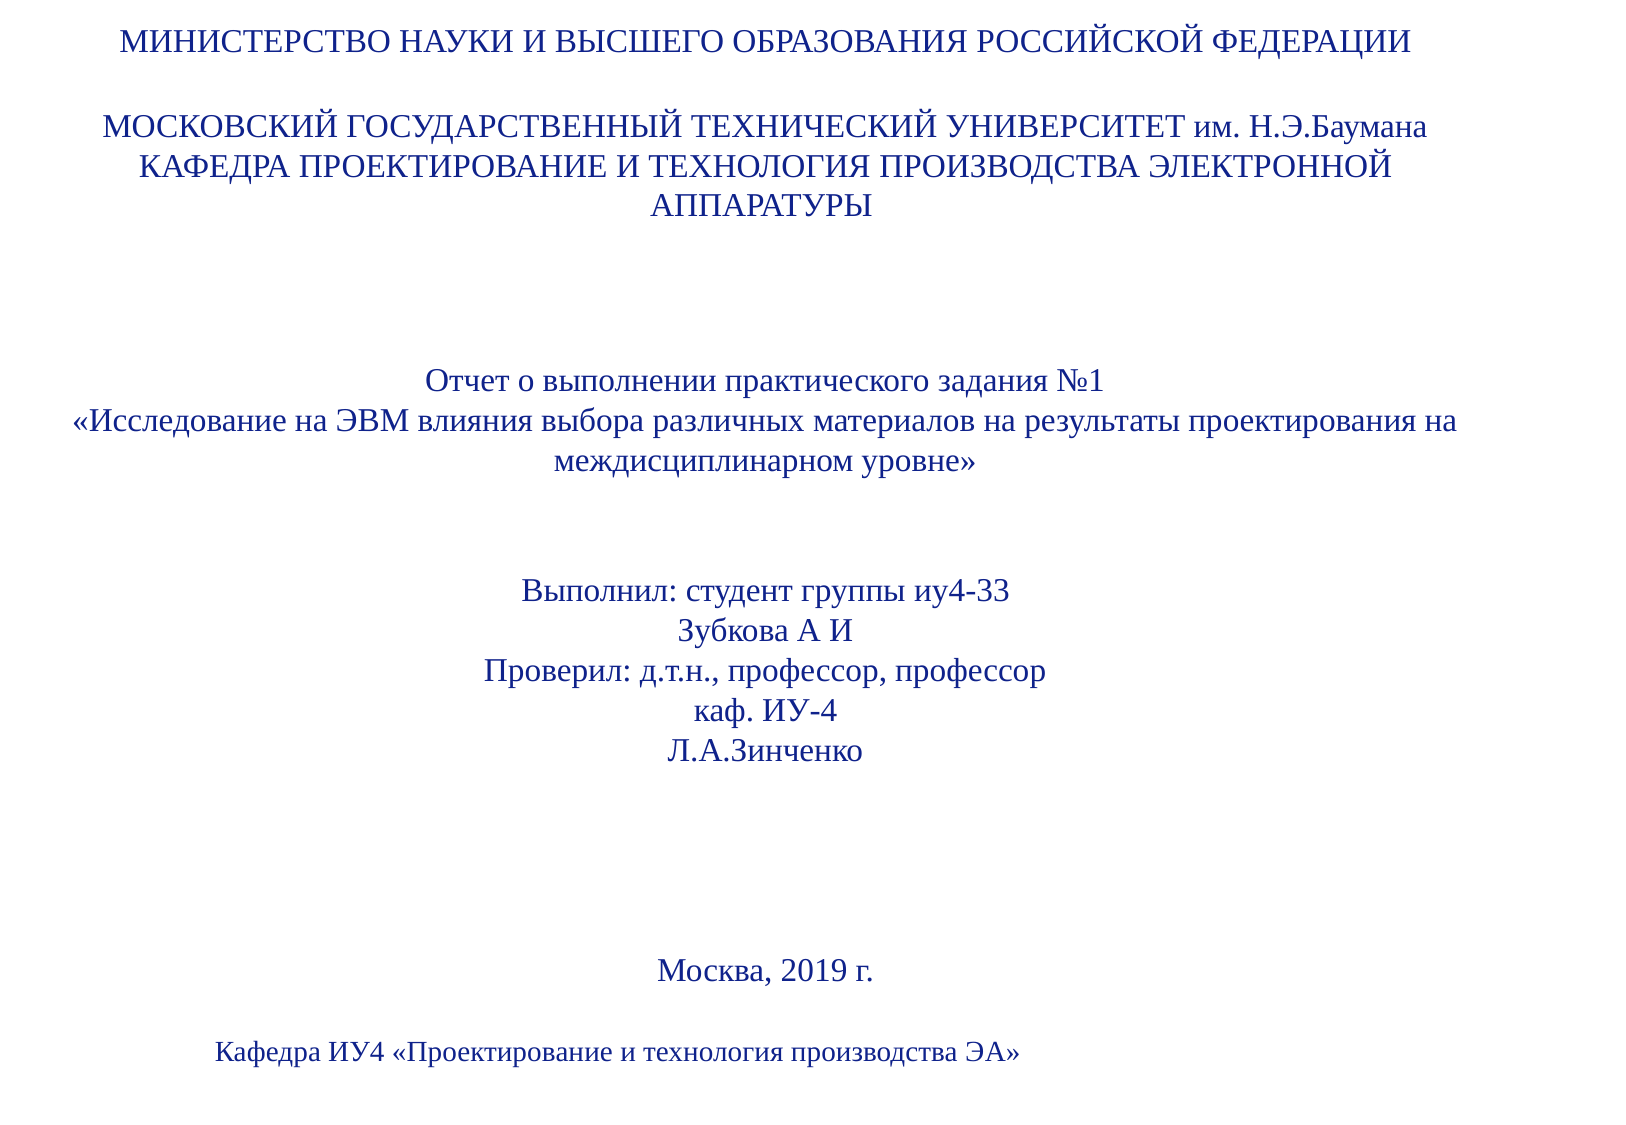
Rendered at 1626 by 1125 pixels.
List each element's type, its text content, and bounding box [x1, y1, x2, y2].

text_box Кафедра ИУ4 «Проектирование и технология производства ЭА» [199, 1024, 1375, 1076]
text_box МИНИСТЕРСТВО НАУКИ И ВЫСШЕГО ОБРАЗОВАНИЯ РОССИЙСКОЙ ФЕДЕРАЦИИ МОСКОВСКИЙ ГОСУДАРСТВЕННЫЙ ТЕХНИЧЕСКИЙ УНИВЕРСИТЕТ им. Н.Э.Баумана КАФЕДРА ПРОЕКТИРОВАНИЕ И ТЕХНОЛОГИЯ ПРОИЗВОДСТВА ЭЛЕКТРОННОЙ АППАРАТУРЫ Отчет о выполнении практического задания №1 «Исследование на ЭВМ влияния выбора различных материалов на результаты проектирования на междисциплинарном уровне» Выполнил: студент группы иу4-33 Зубкова А И Проверил: д.т.н., профессор, профессор каф. ИУ-4 Л.А.Зинченко Москва, 2019 г. [56, 42, 1475, 964]
